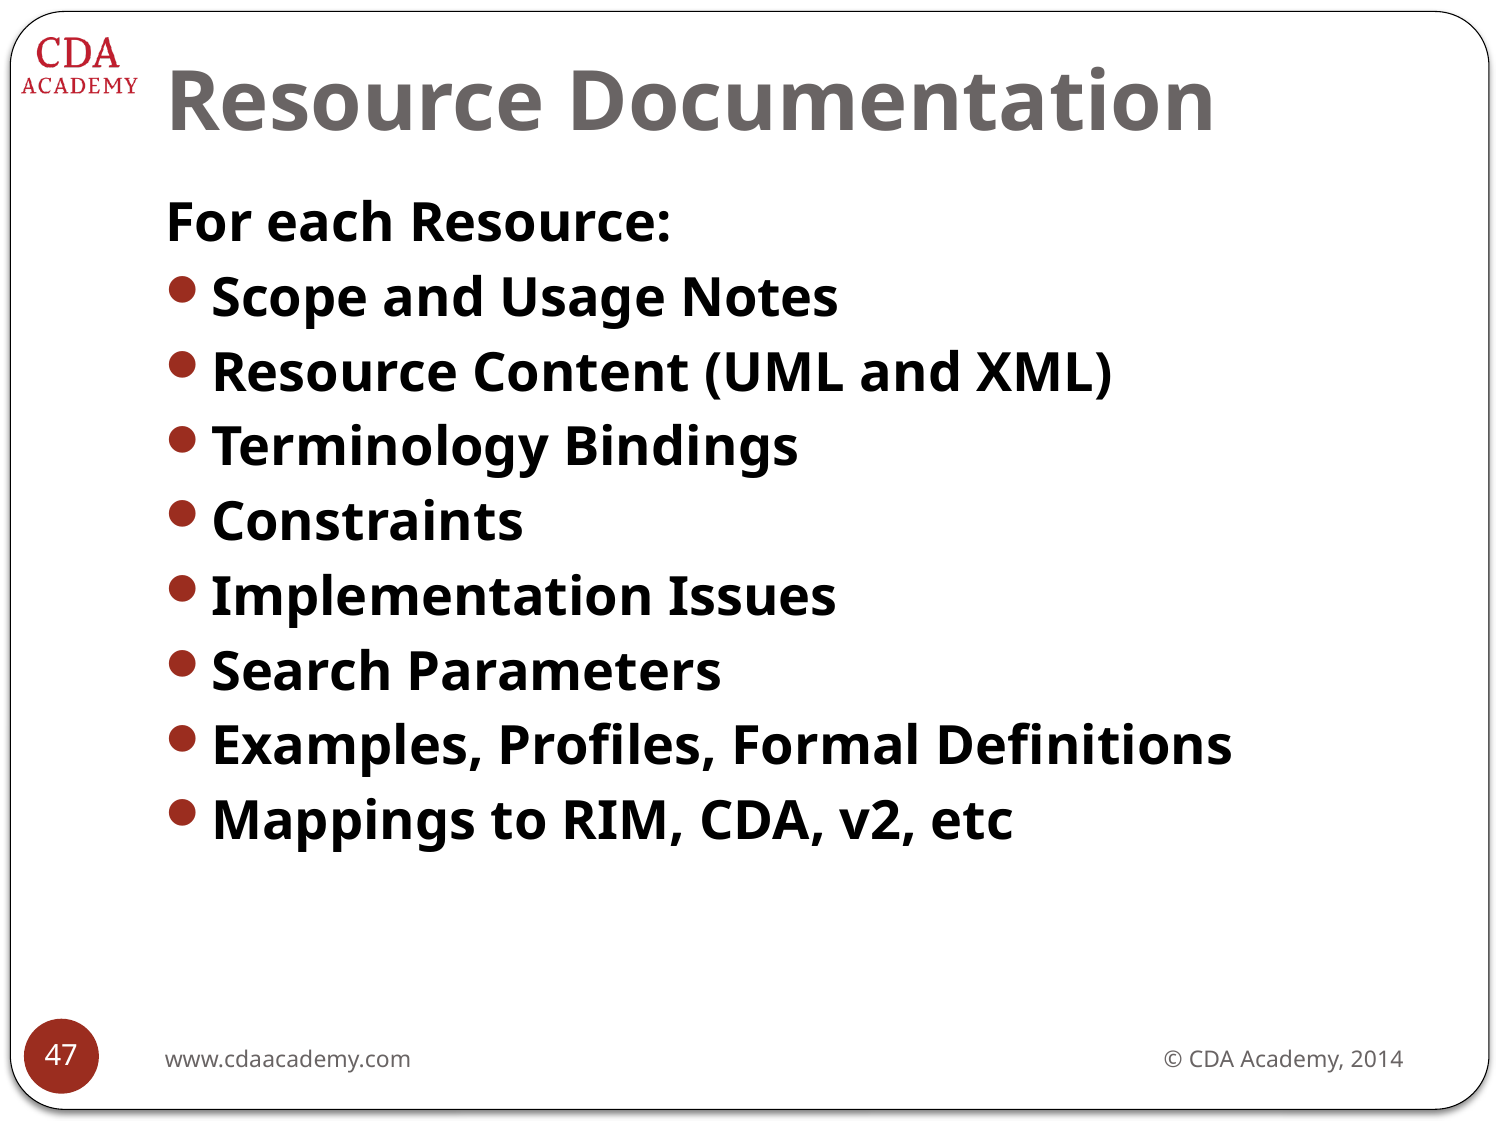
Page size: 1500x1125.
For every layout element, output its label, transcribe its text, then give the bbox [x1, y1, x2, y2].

footer www.cdaacademy.com [150, 1037, 800, 1088]
picture [21, 37, 138, 94]
slide_number 47 [23, 1018, 99, 1094]
slide_number © CDA Academy, 2014 [1012, 1037, 1419, 1094]
list For each Resource: Scope and Usage Notes Resource Content (UML and XML) Terminology Bindings Constraints Implementation Issues Search Parameters Examples, Profiles, Formal Definitions Mappings to RIM, CDA, v2, etc [149, 187, 1426, 971]
title Resource Documentation [149, 44, 1426, 163]
